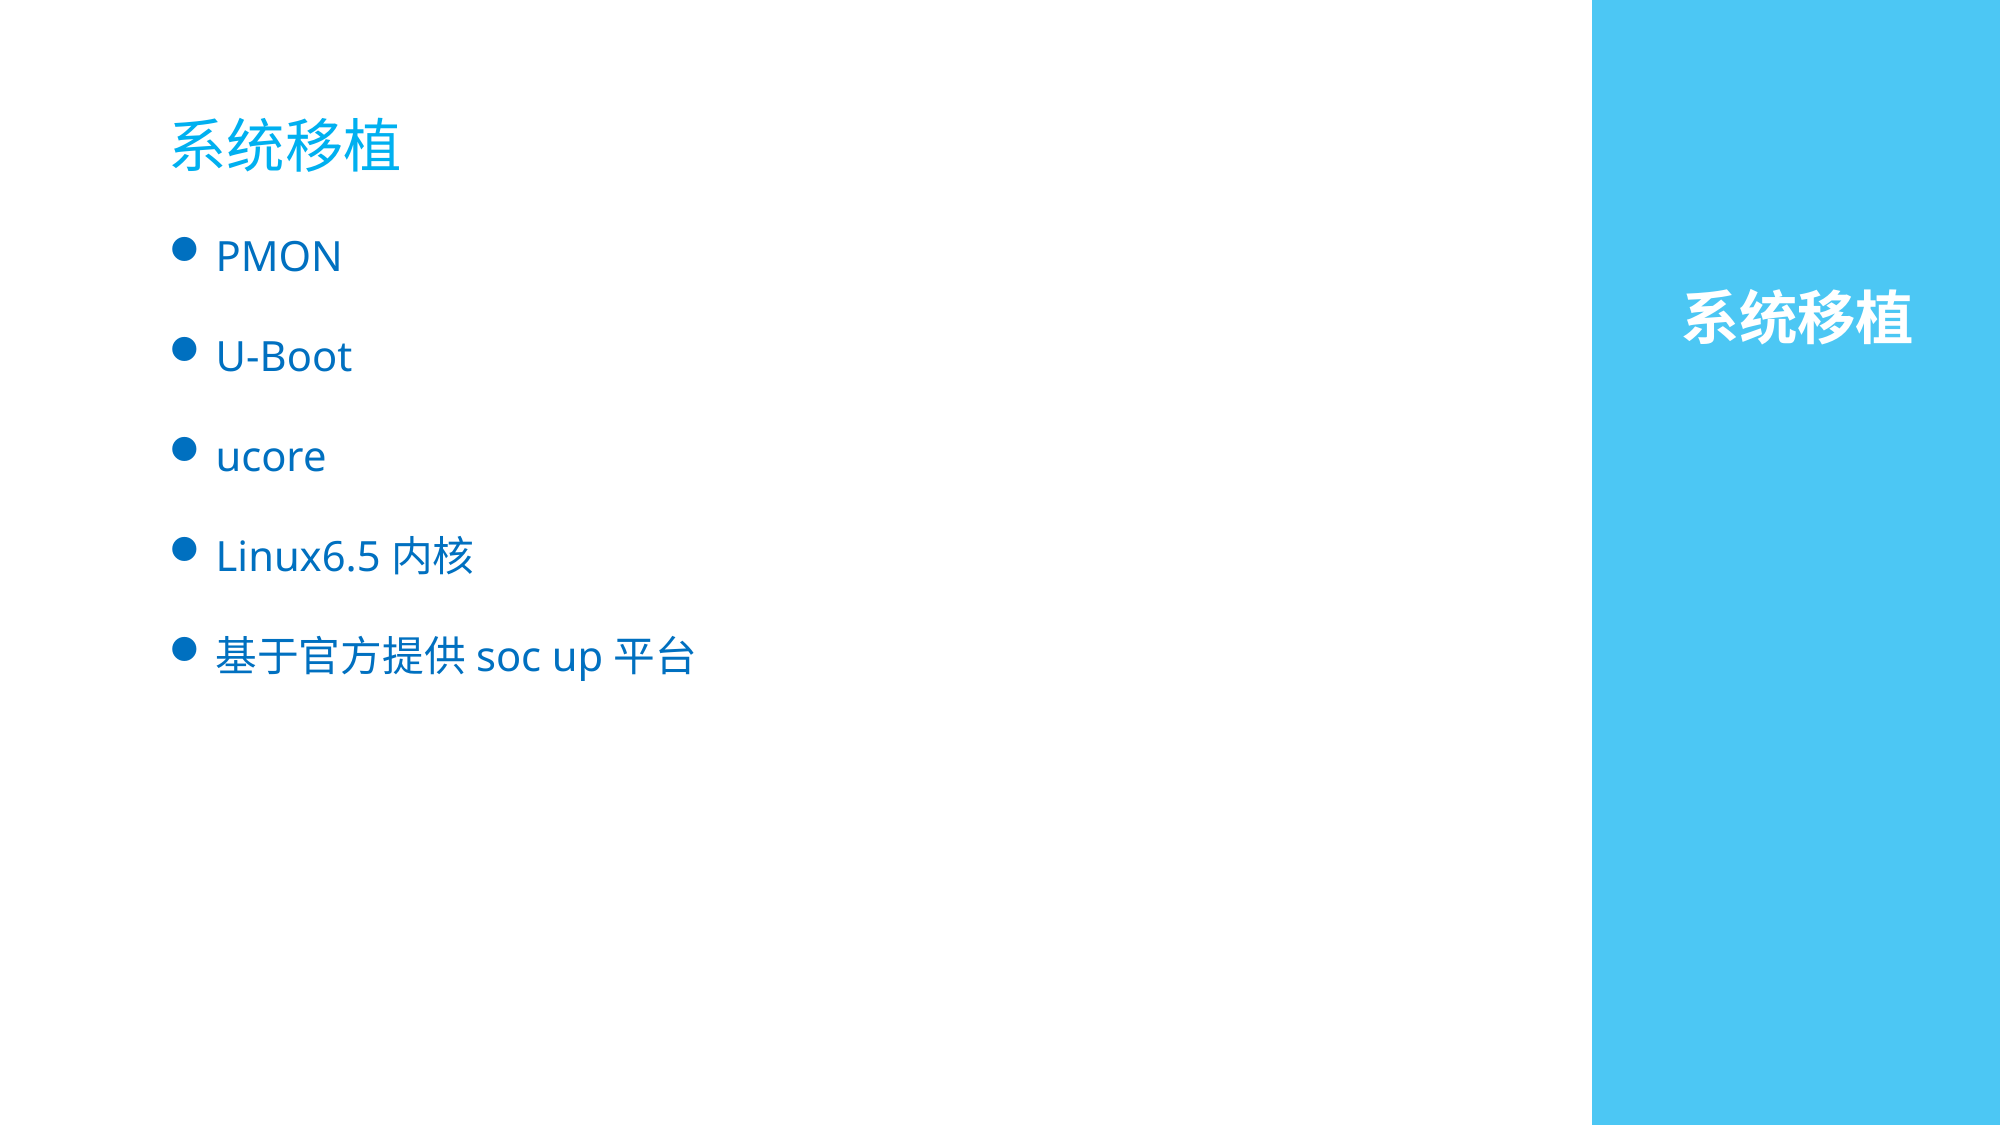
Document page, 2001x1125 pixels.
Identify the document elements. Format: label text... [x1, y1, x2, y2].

text_box [1591, 0, 2000, 1125]
text_box 系统移植 [1601, 274, 1994, 359]
text_box 系统移植 PMON U-Boot ucore Linux6.5内核 基于官方提供soc up平台 [153, 31, 1201, 687]
